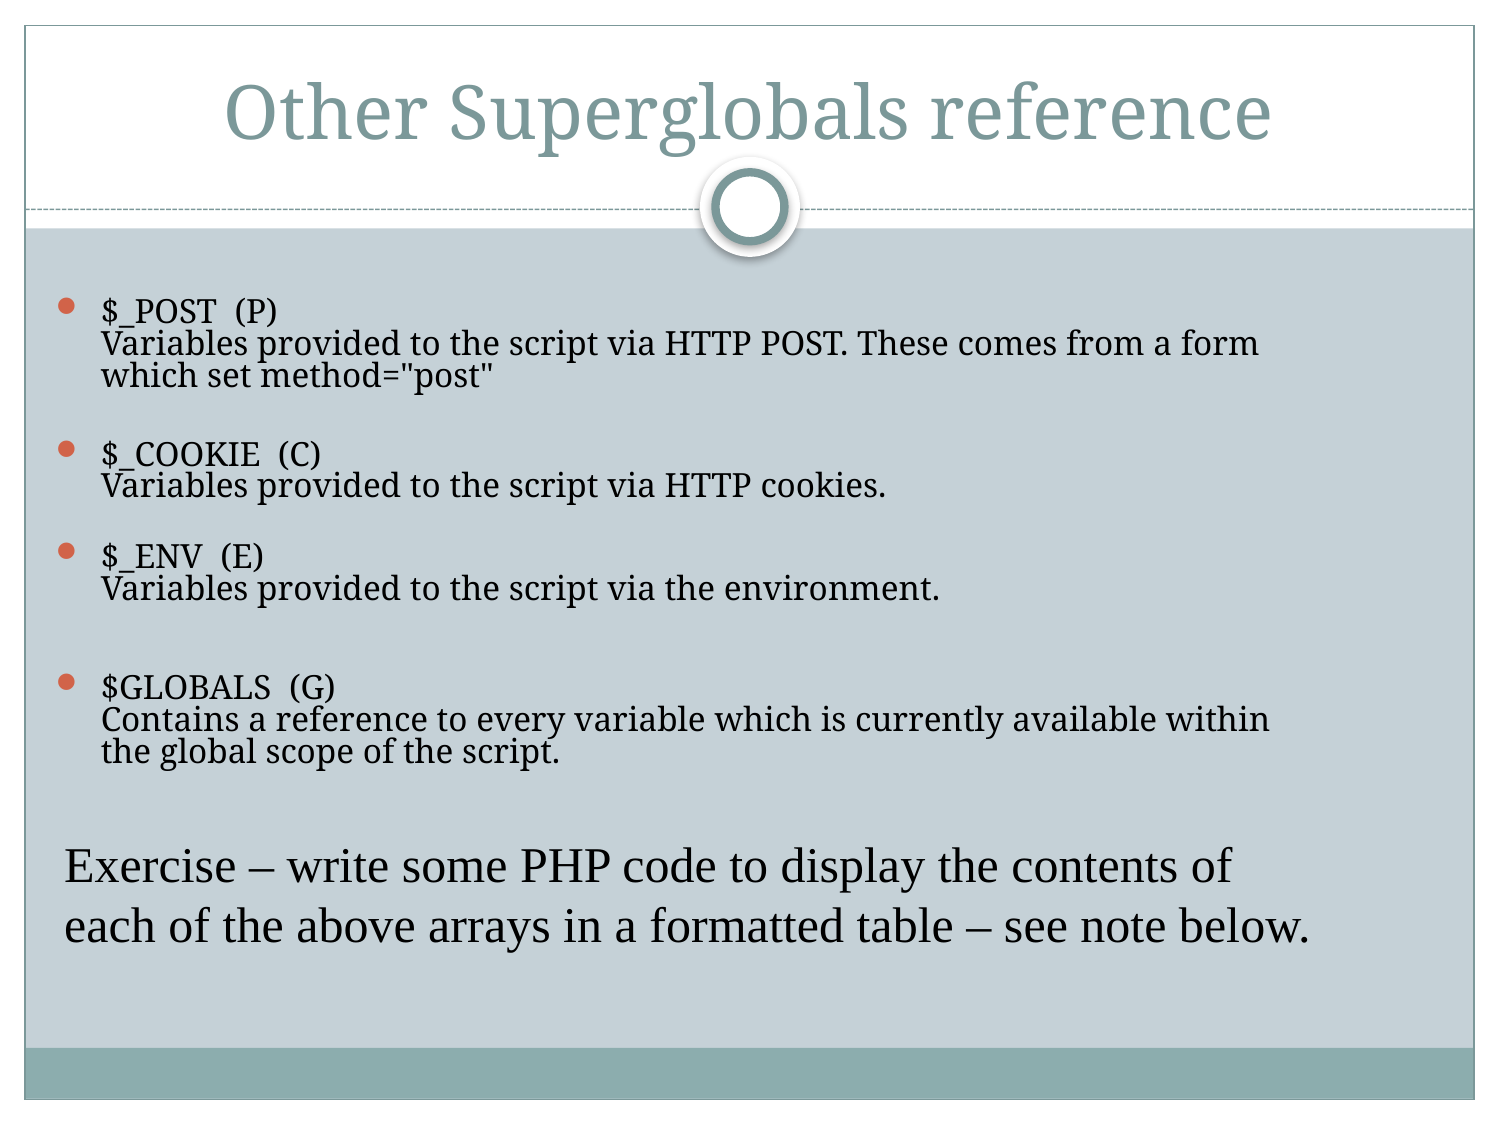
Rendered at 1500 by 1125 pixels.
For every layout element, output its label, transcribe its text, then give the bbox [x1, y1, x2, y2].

title Other Superglobals reference [49, 37, 1450, 162]
list $_POST (P) Variables provided to the script via HTTP POST. These comes from a form which set method="post" $_COOKIE (C) Variables provided to the script via HTTP cookies. $_ENV (E) Variables provided to the script via the environment. $GLOBALS (G) Contains a reference to every variable which is currently available within the global scope of the script. [41, 290, 1317, 966]
text_box Exercise – write some PHP code to display the contents of each of the above arrays in a formatted table – see note below. [49, 825, 1349, 961]
